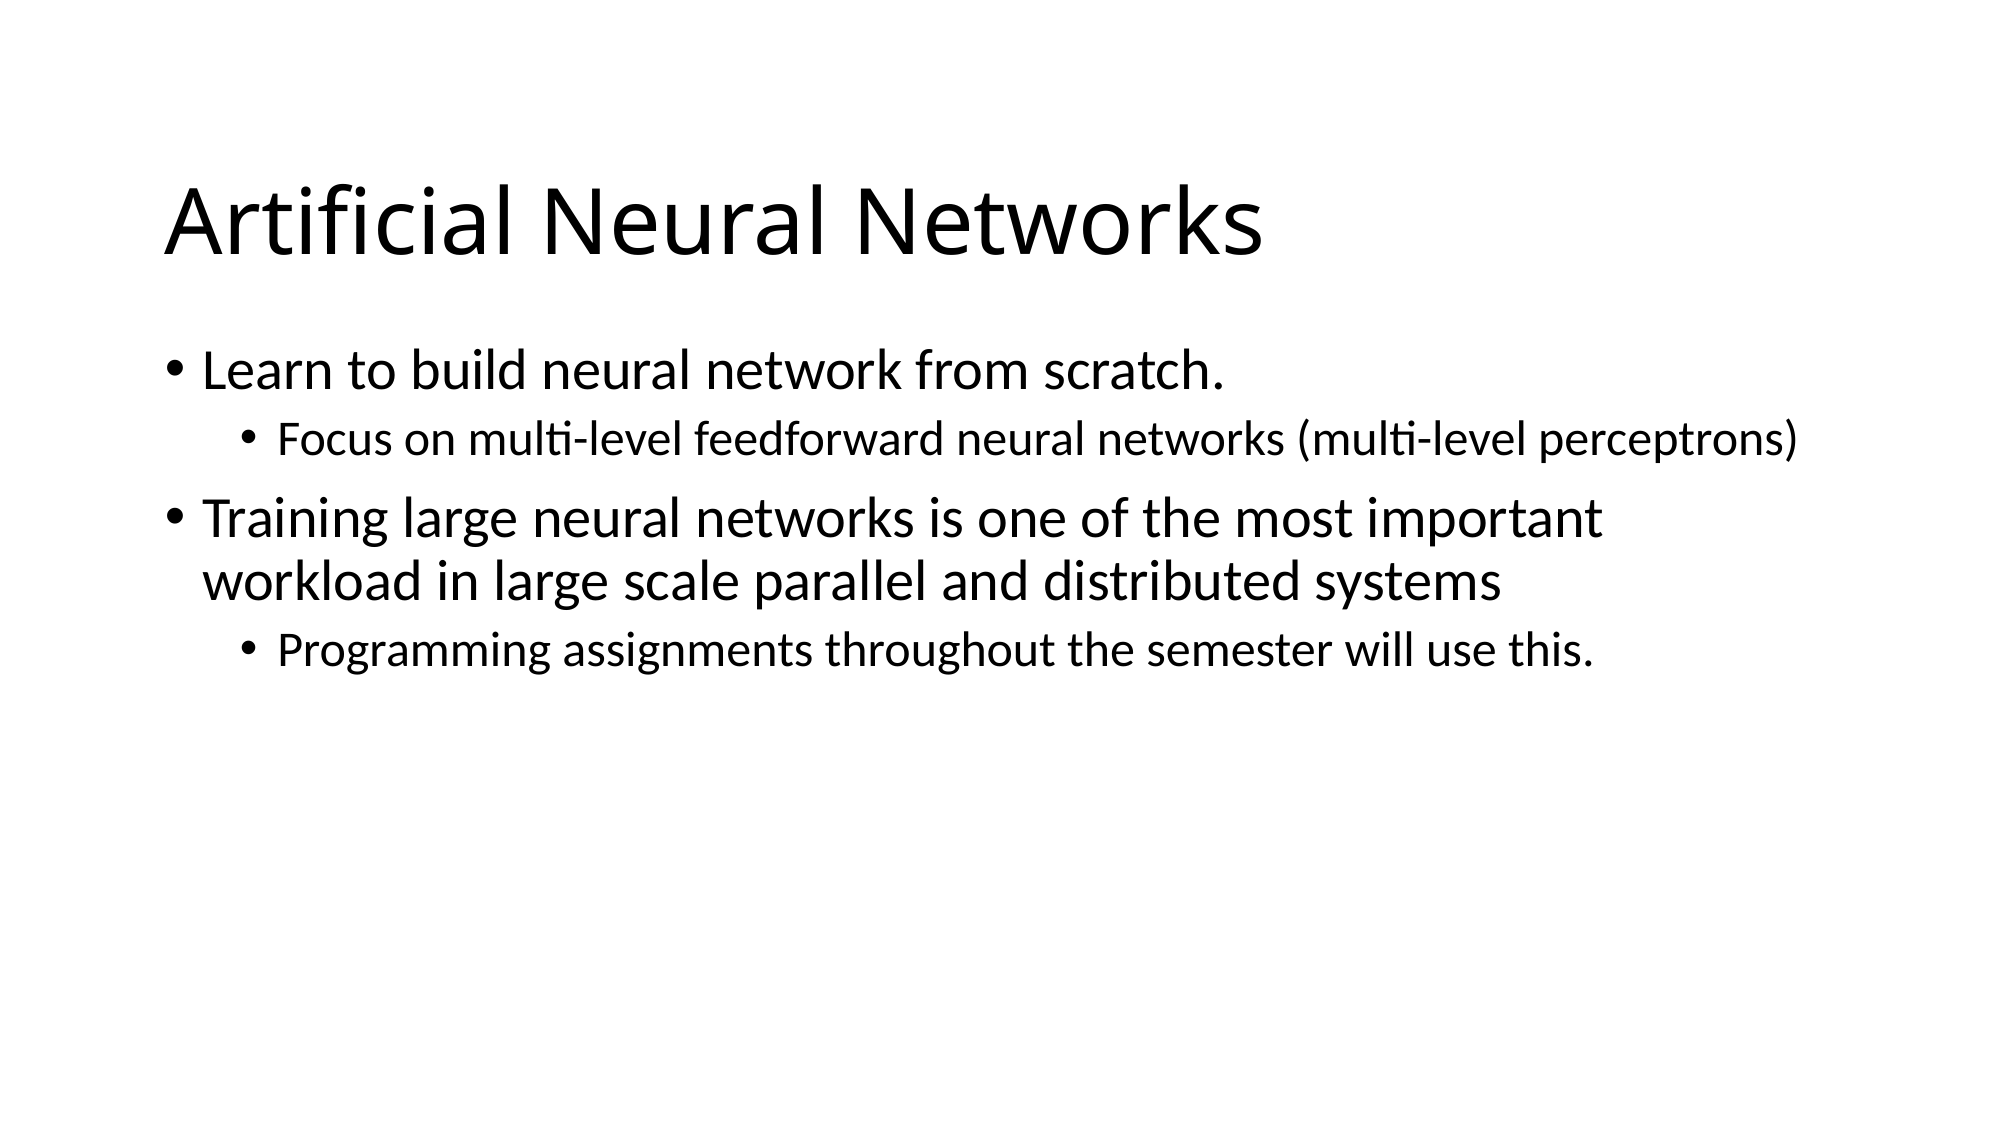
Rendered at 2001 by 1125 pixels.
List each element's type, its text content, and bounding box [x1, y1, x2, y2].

title Artificial Neural Networks [149, 132, 1851, 317]
list Learn to build neural network from scratch. Focus on multi-level feedforward neural networks (multi-level perceptrons) Training large neural networks is one of the most important workload in large scale parallel and distributed systems Programming assignments throughout the semester will use this. [149, 331, 1850, 1025]
